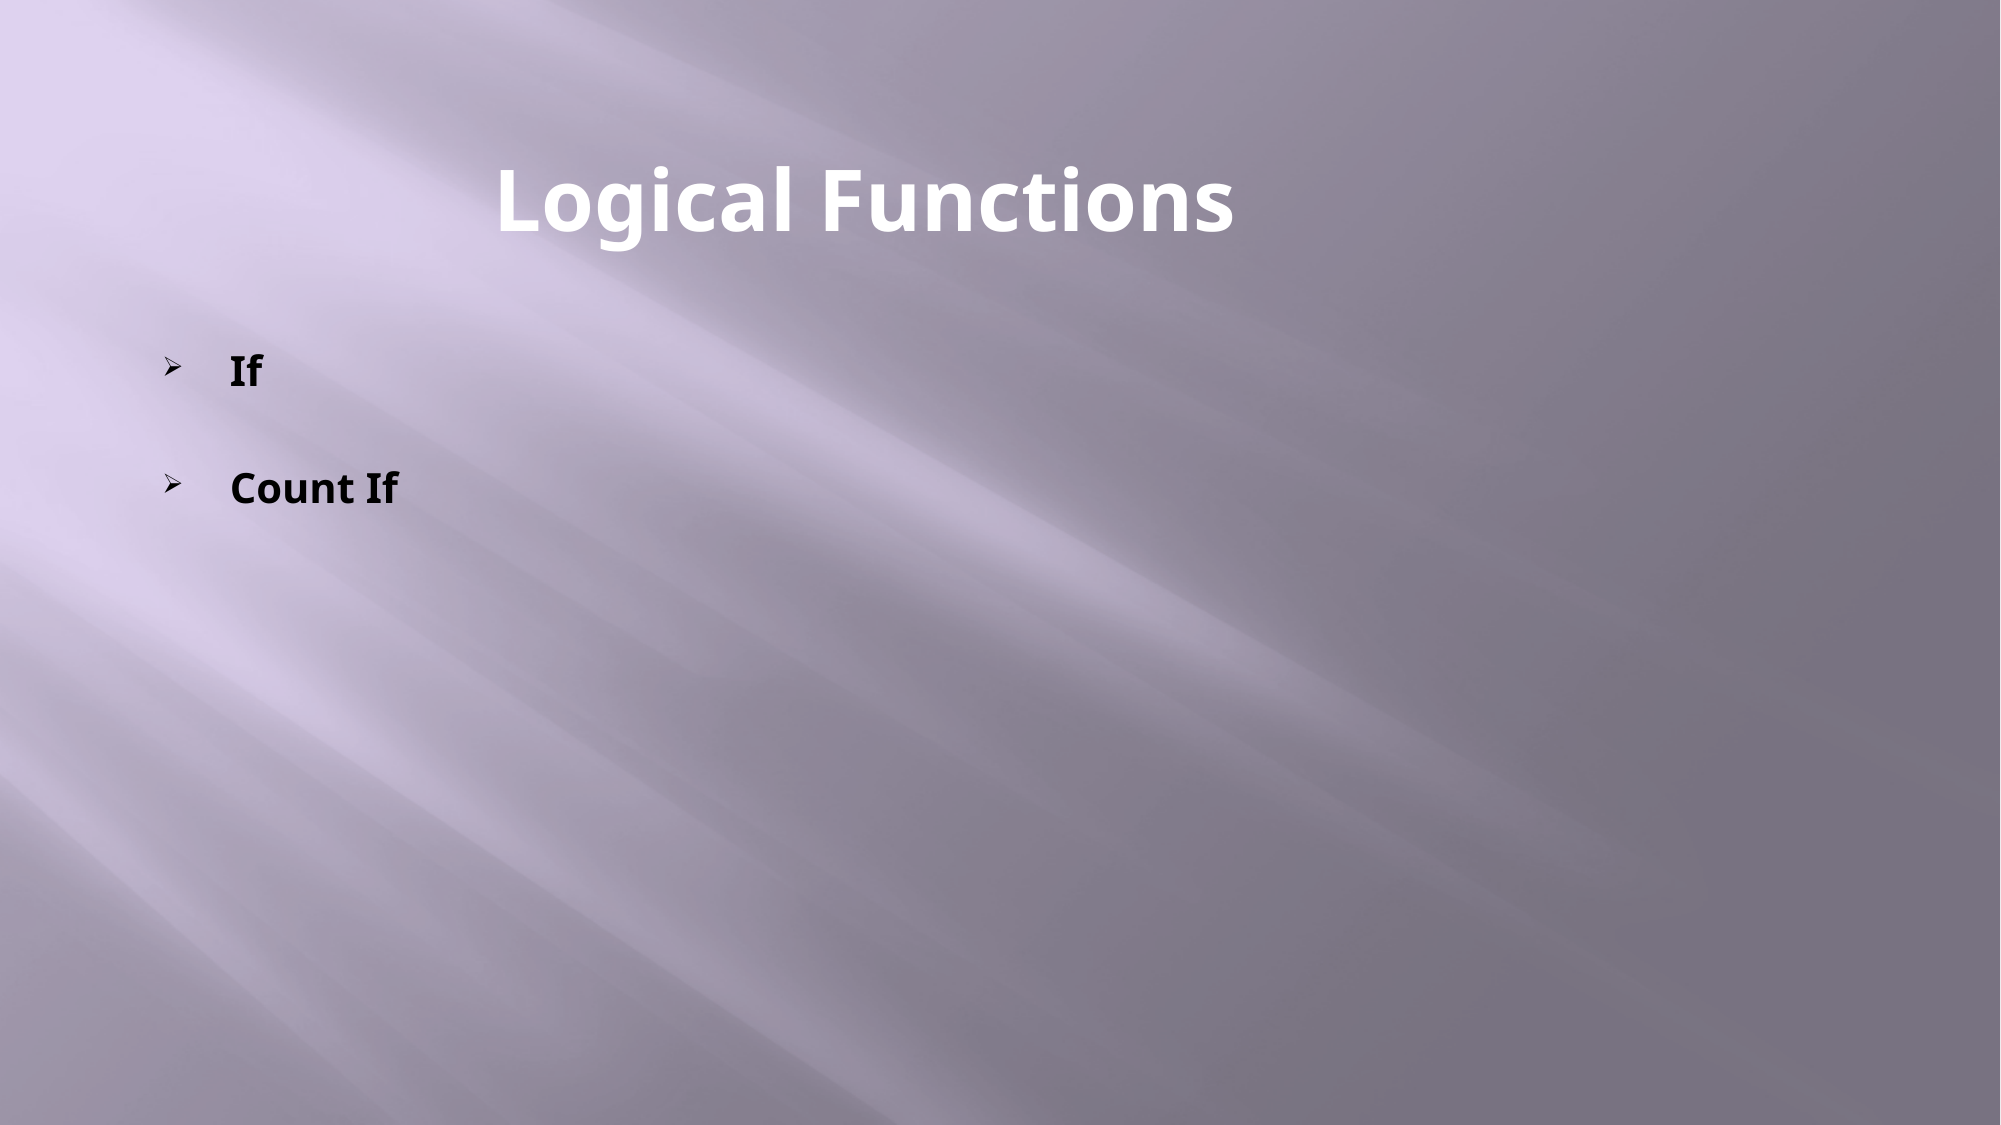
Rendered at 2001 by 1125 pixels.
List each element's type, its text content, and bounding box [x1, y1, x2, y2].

title Logical Functions [149, 89, 1560, 306]
list If Count If [125, 337, 1875, 999]
